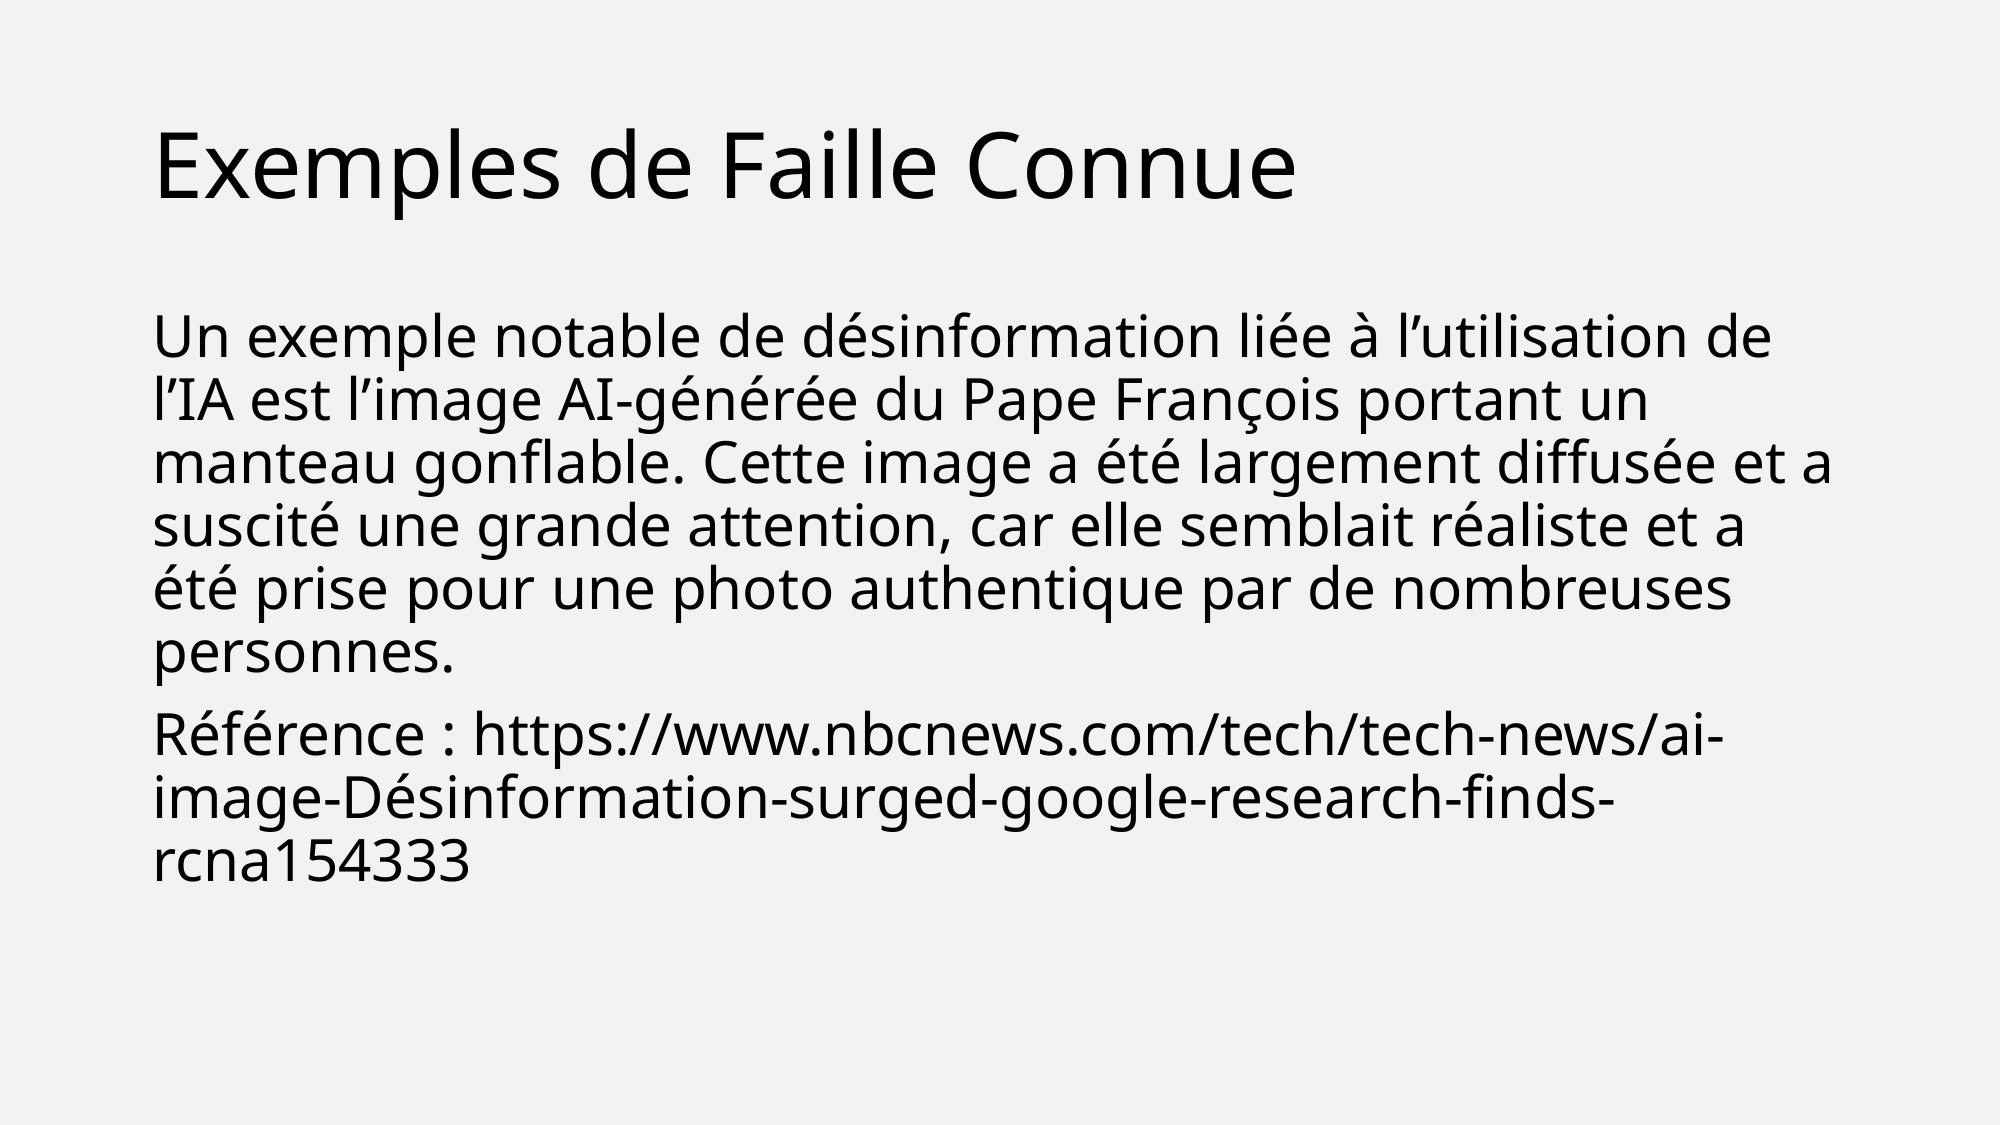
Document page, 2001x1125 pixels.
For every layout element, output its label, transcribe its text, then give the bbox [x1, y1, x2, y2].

list Un exemple notable de désinformation liée à l’utilisation de l’IA est l’image AI-générée du Pape François portant un manteau gonflable. Cette image a été largement diffusée et a suscité une grande attention, car elle semblait réaliste et a été prise pour une photo authentique par de nombreuses personnes. Référence : https://www.nbcnews.com/tech/tech-news/ai-image-Désinformation-surged-google-research-finds-rcna154333 [137, 299, 1863, 1014]
title Exemples de Faille Connue [137, 59, 1863, 278]
